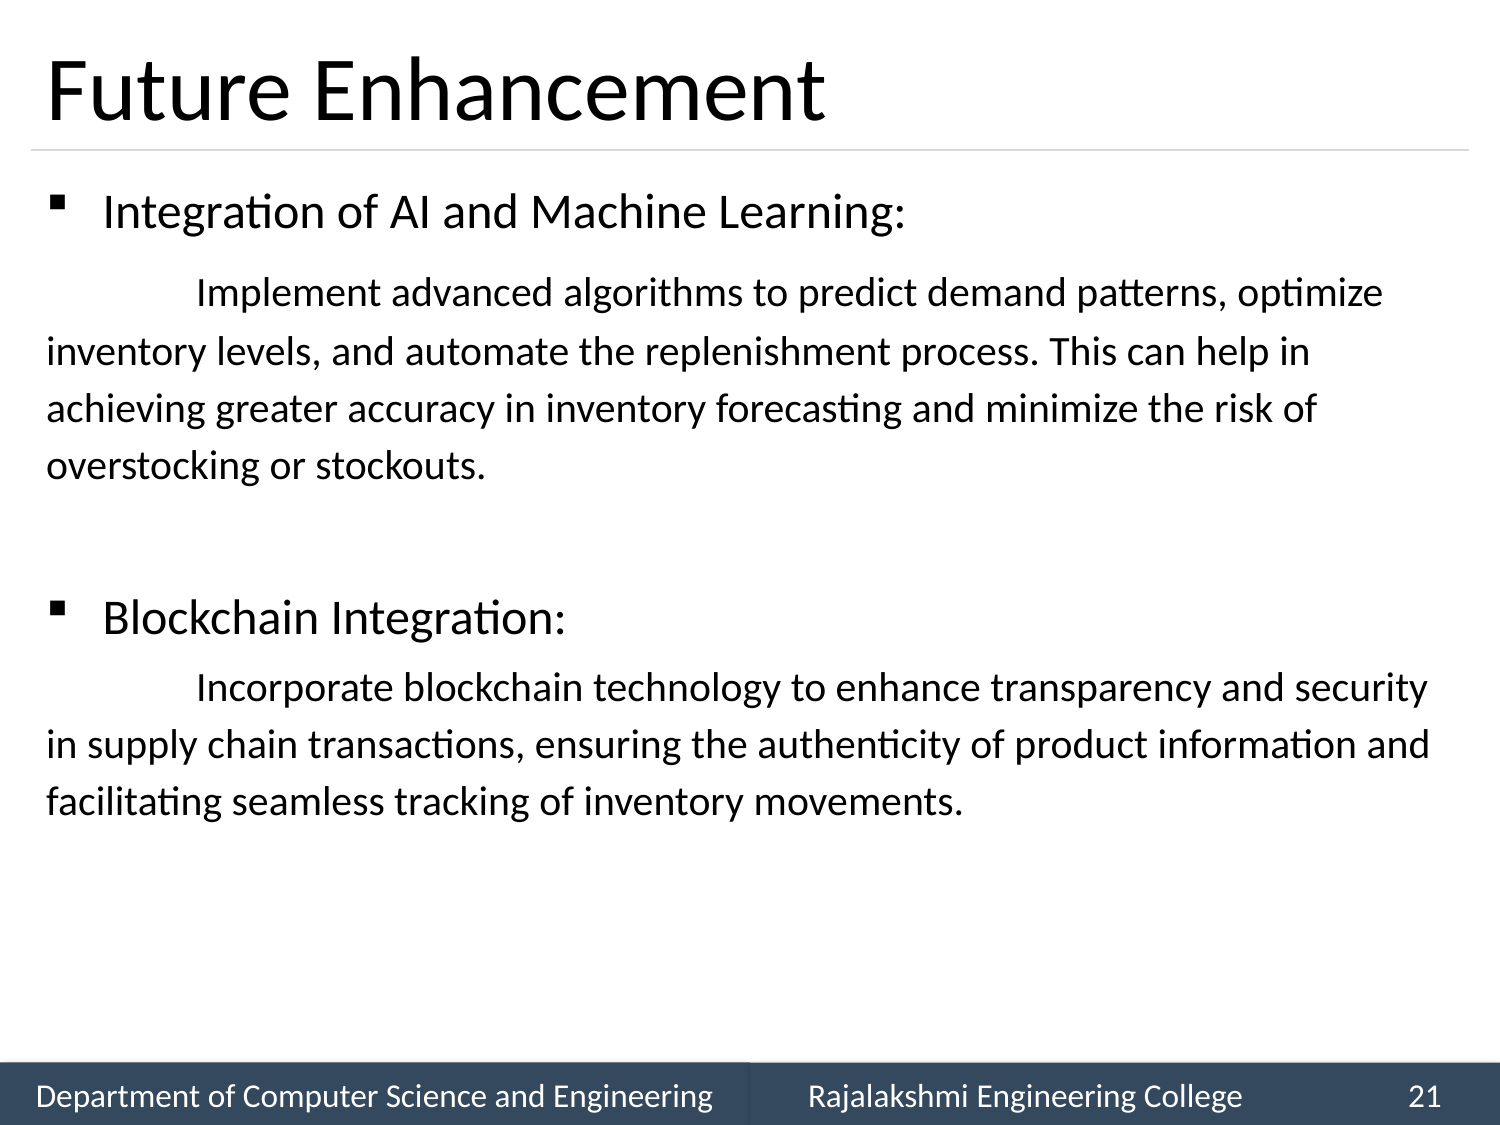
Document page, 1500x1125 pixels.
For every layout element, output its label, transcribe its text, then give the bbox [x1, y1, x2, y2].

list Integration of AI and Machine Learning: Implement advanced algorithms to predict demand patterns, optimize inventory levels, and automate the replenishment process. This can help in achieving greater accuracy in inventory forecasting and minimize the risk of overstocking or stockouts. Blockchain Integration: Incorporate blockchain technology to enhance transparency and security in supply chain transactions, ensuring the authenticity of product information and facilitating seamless tracking of inventory movements. [31, 162, 1469, 1038]
title Future Enhancement [31, 17, 1469, 150]
